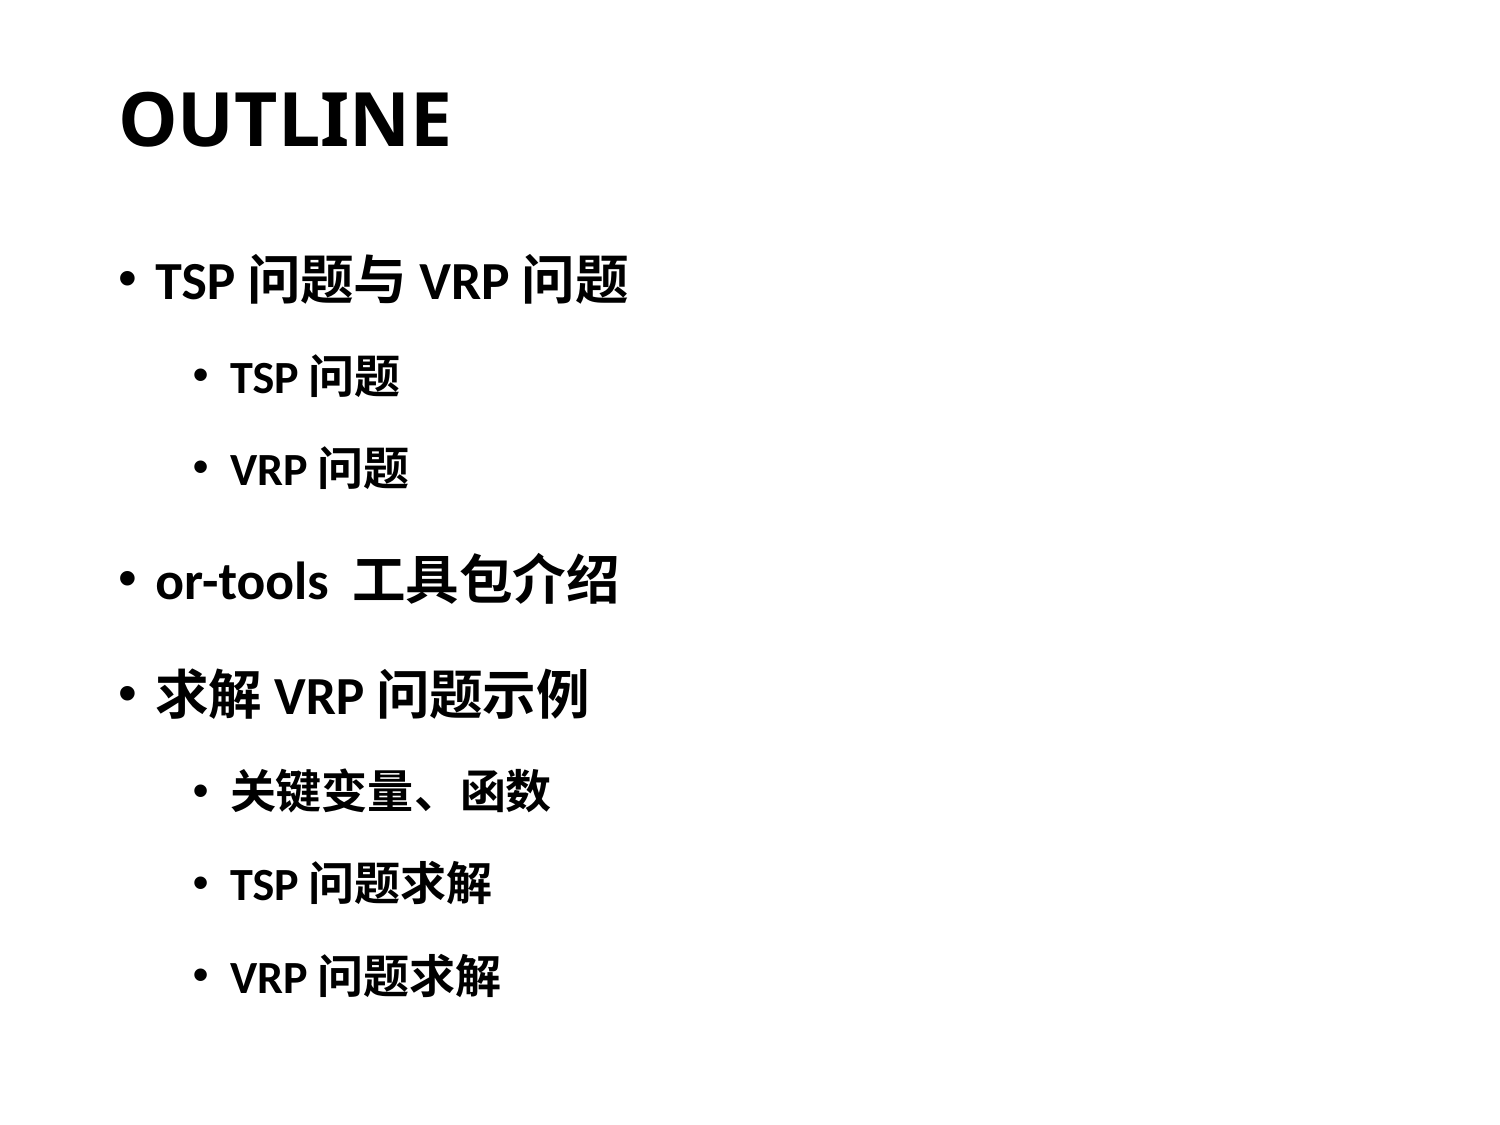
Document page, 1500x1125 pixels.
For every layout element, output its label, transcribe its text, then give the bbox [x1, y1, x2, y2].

title OUTLINE [103, 59, 1105, 184]
list TSP问题与VRP问题 TSP问题 VRP问题 or-tools 工具包介绍 求解VRP问题示例 关键变量、函数 TSP问题求解 VRP问题求解 [103, 206, 1397, 1014]
